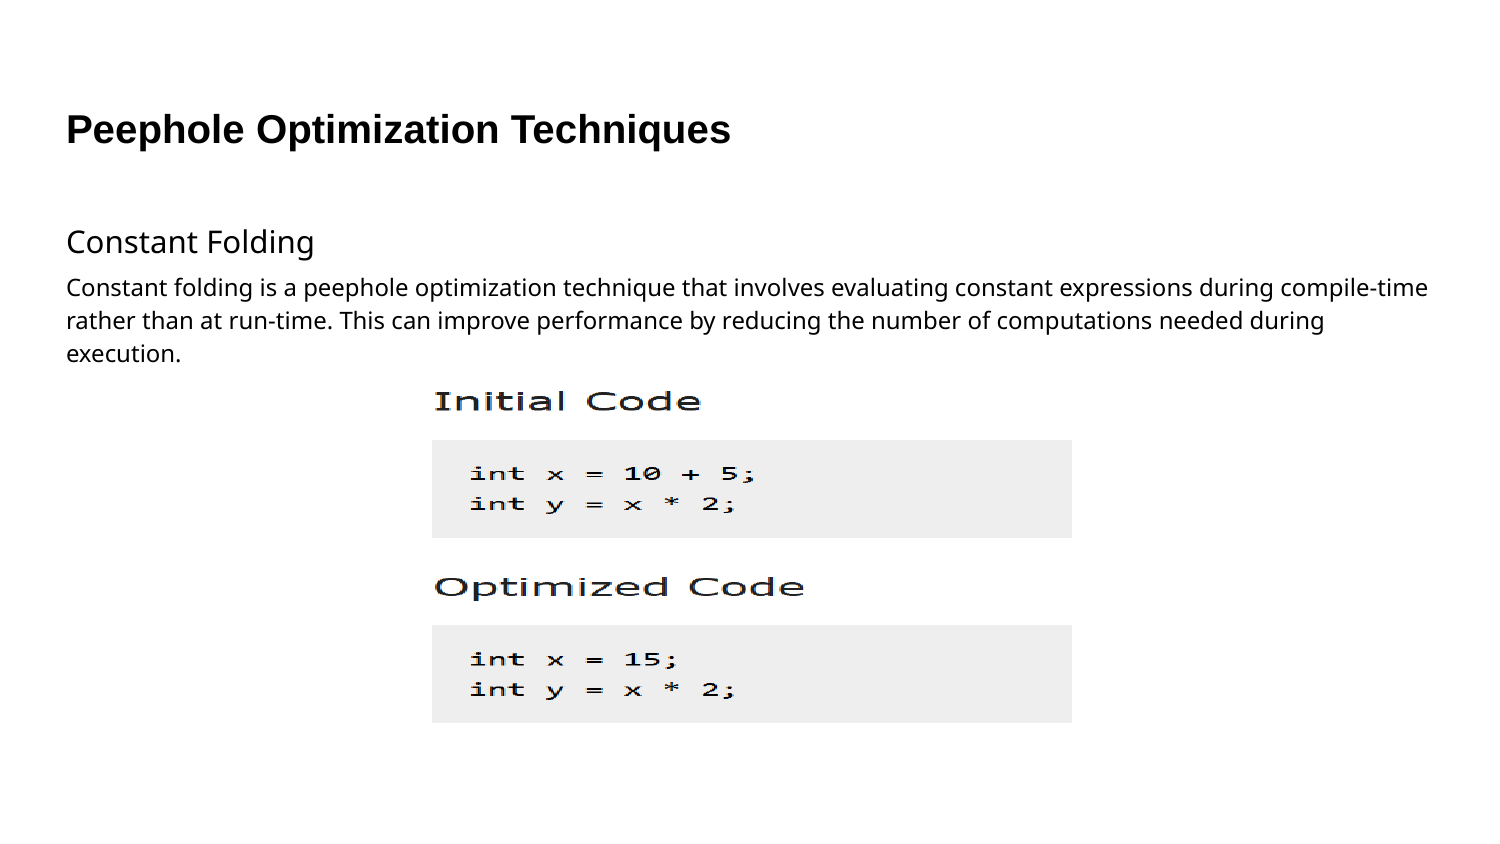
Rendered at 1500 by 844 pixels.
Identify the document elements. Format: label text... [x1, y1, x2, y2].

picture [427, 384, 1073, 728]
title Peephole Optimization Techniques [51, 72, 1449, 167]
list Constant Folding Constant folding is a peephole optimization technique that involves evaluating constant expressions during compile-time rather than at run-time. This can improve performance by reducing the number of computations needed during execution. [51, 189, 1449, 750]
